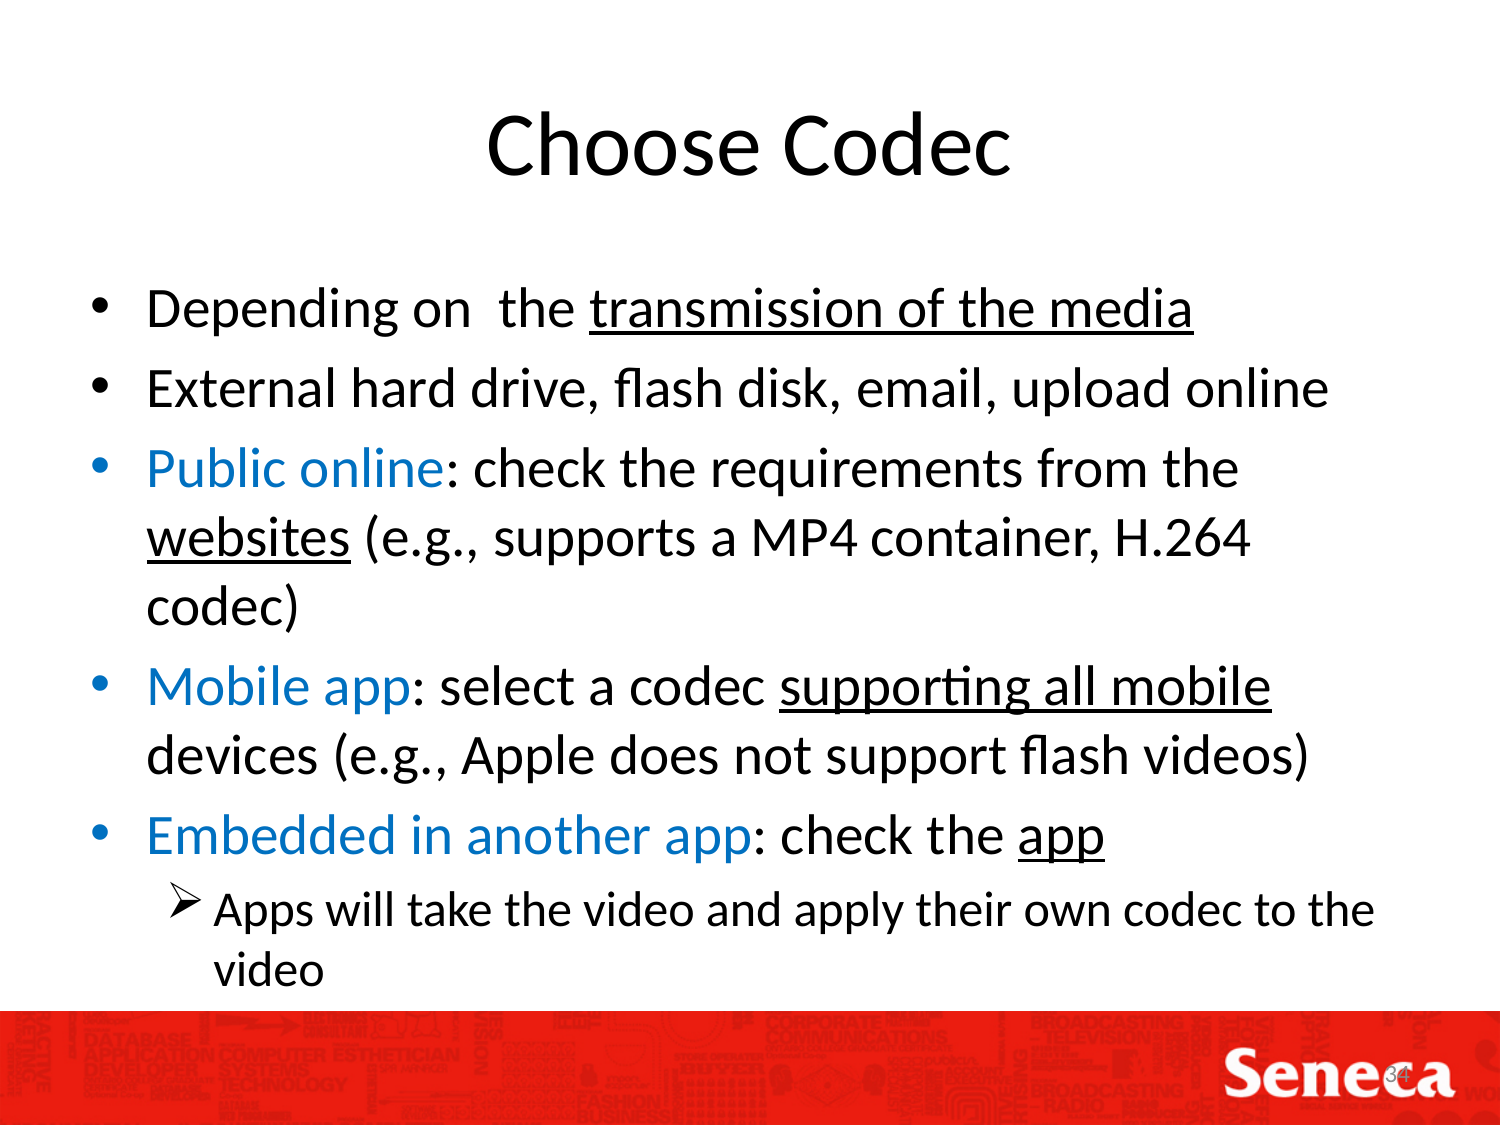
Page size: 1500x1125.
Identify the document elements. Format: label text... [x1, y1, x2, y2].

slide_number 34 [1074, 1042, 1425, 1103]
list Depending on the transmission of the media External hard drive, flash disk, email, upload online Public online: check the requirements from the websites (e.g., supports a MP4 container, H.264 codec) Mobile app: select a codec supporting all mobile devices (e.g., Apple does not support flash videos) Embedded in another app: check the app Apps will take the video and apply their own codec to the video [75, 262, 1425, 1005]
picture [0, 1011, 1500, 1125]
title Choose Codec [75, 45, 1425, 233]
